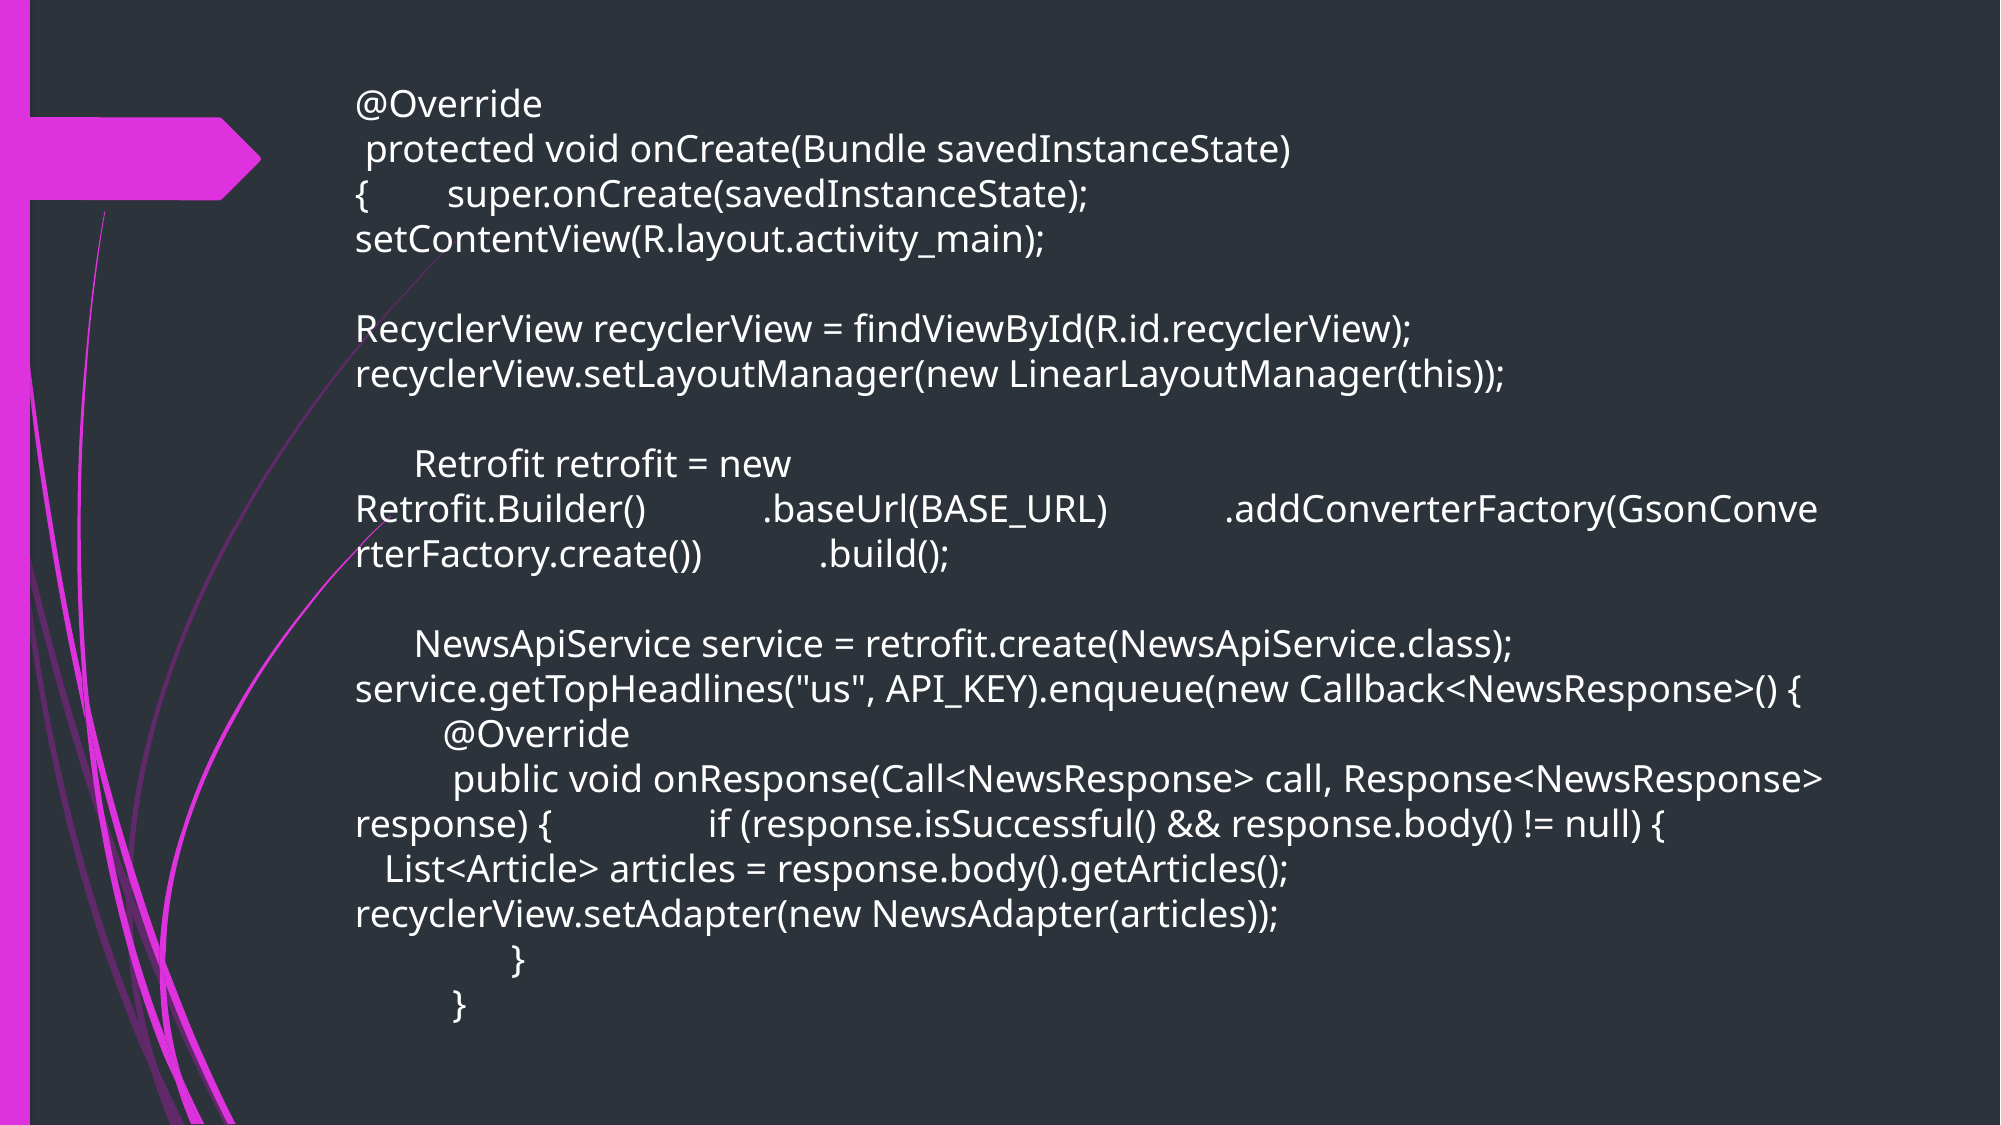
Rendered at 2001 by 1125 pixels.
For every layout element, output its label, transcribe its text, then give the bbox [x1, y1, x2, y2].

text_box @Override protected void onCreate(Bundle savedInstanceState) { super.onCreate(savedInstanceState); setContentView(R.layout.activity_main); RecyclerView recyclerView = findViewById(R.id.recyclerView); recyclerView.setLayoutManager(new LinearLayoutManager(this)); Retrofit retrofit = new Retrofit.Builder() .baseUrl(BASE_URL) .addConverterFactory(GsonConverterFactory.create()) .build(); NewsApiService service = retrofit.create(NewsApiService.class); service.getTopHeadlines("us", API_KEY).enqueue(new Callback<NewsResponse>() { @Override public void onResponse(Call<NewsResponse> call, Response<NewsResponse> response) { if (response.isSuccessful() && response.body() != null) { List<Article> articles = response.body().getArticles(); recyclerView.setAdapter(new NewsAdapter(articles)); } } [340, 72, 1840, 1078]
